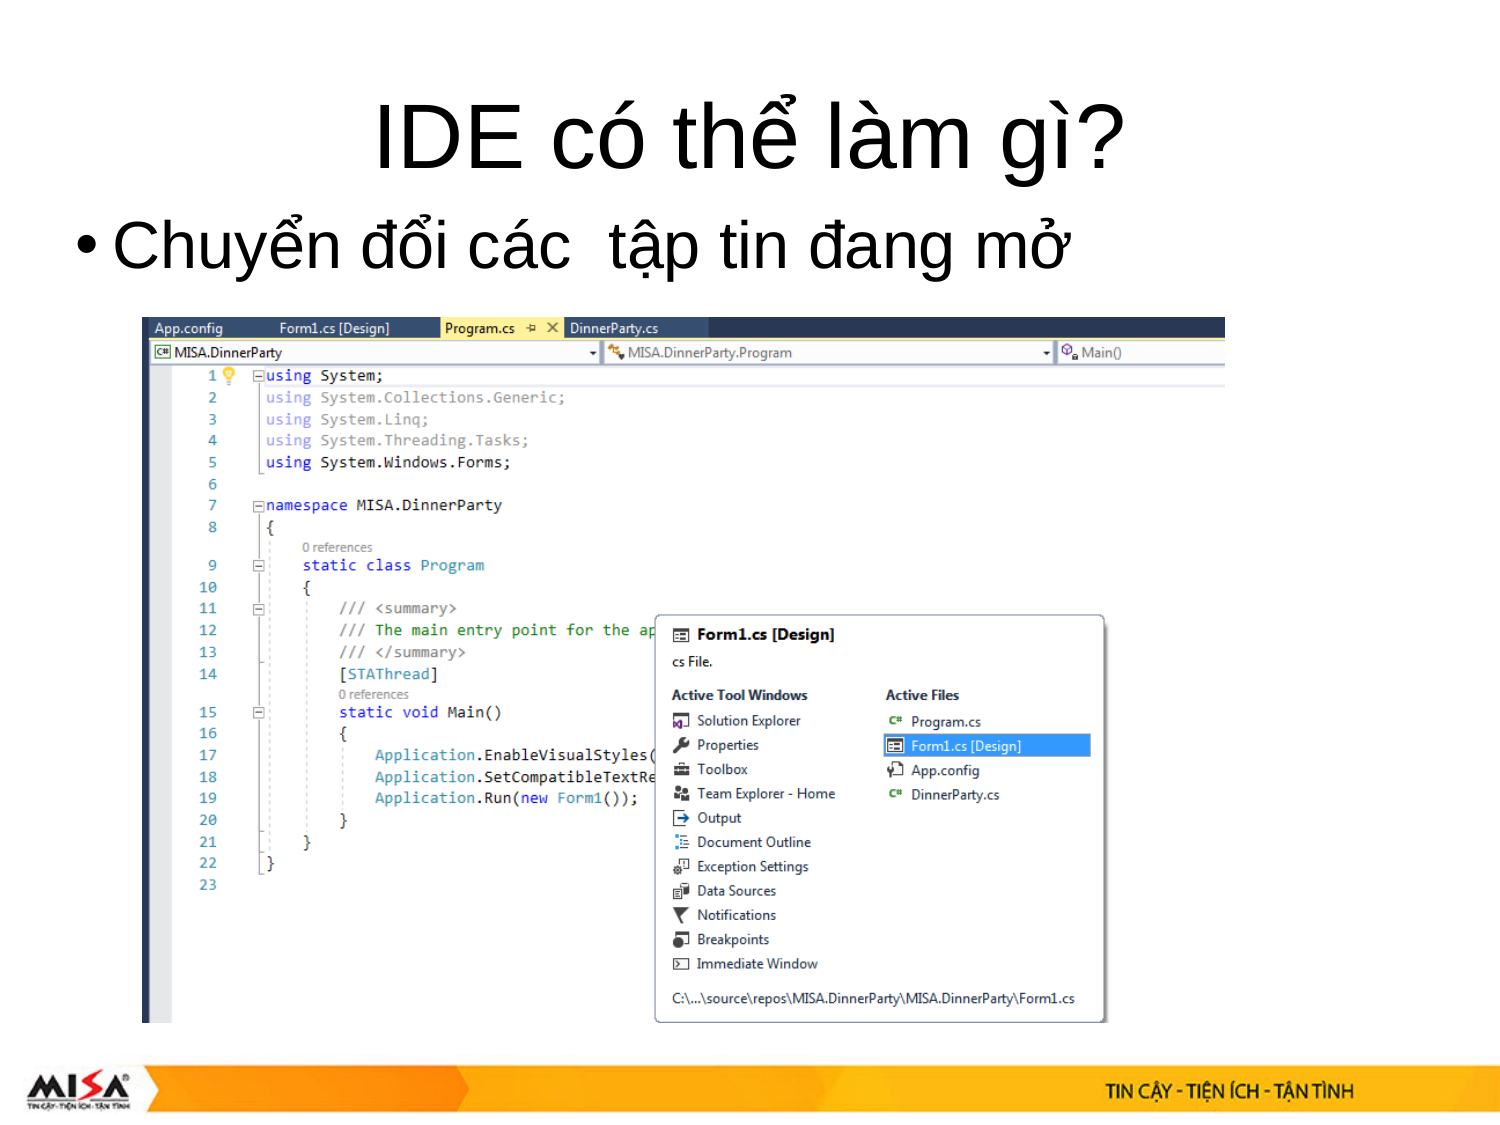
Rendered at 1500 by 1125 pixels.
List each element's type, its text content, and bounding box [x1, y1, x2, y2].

list Chuyển đổi các tập tin đang mở [75, 211, 1425, 864]
picture [0, 0, 1500, 1125]
title IDE có thể làm gì? [75, 36, 1425, 211]
